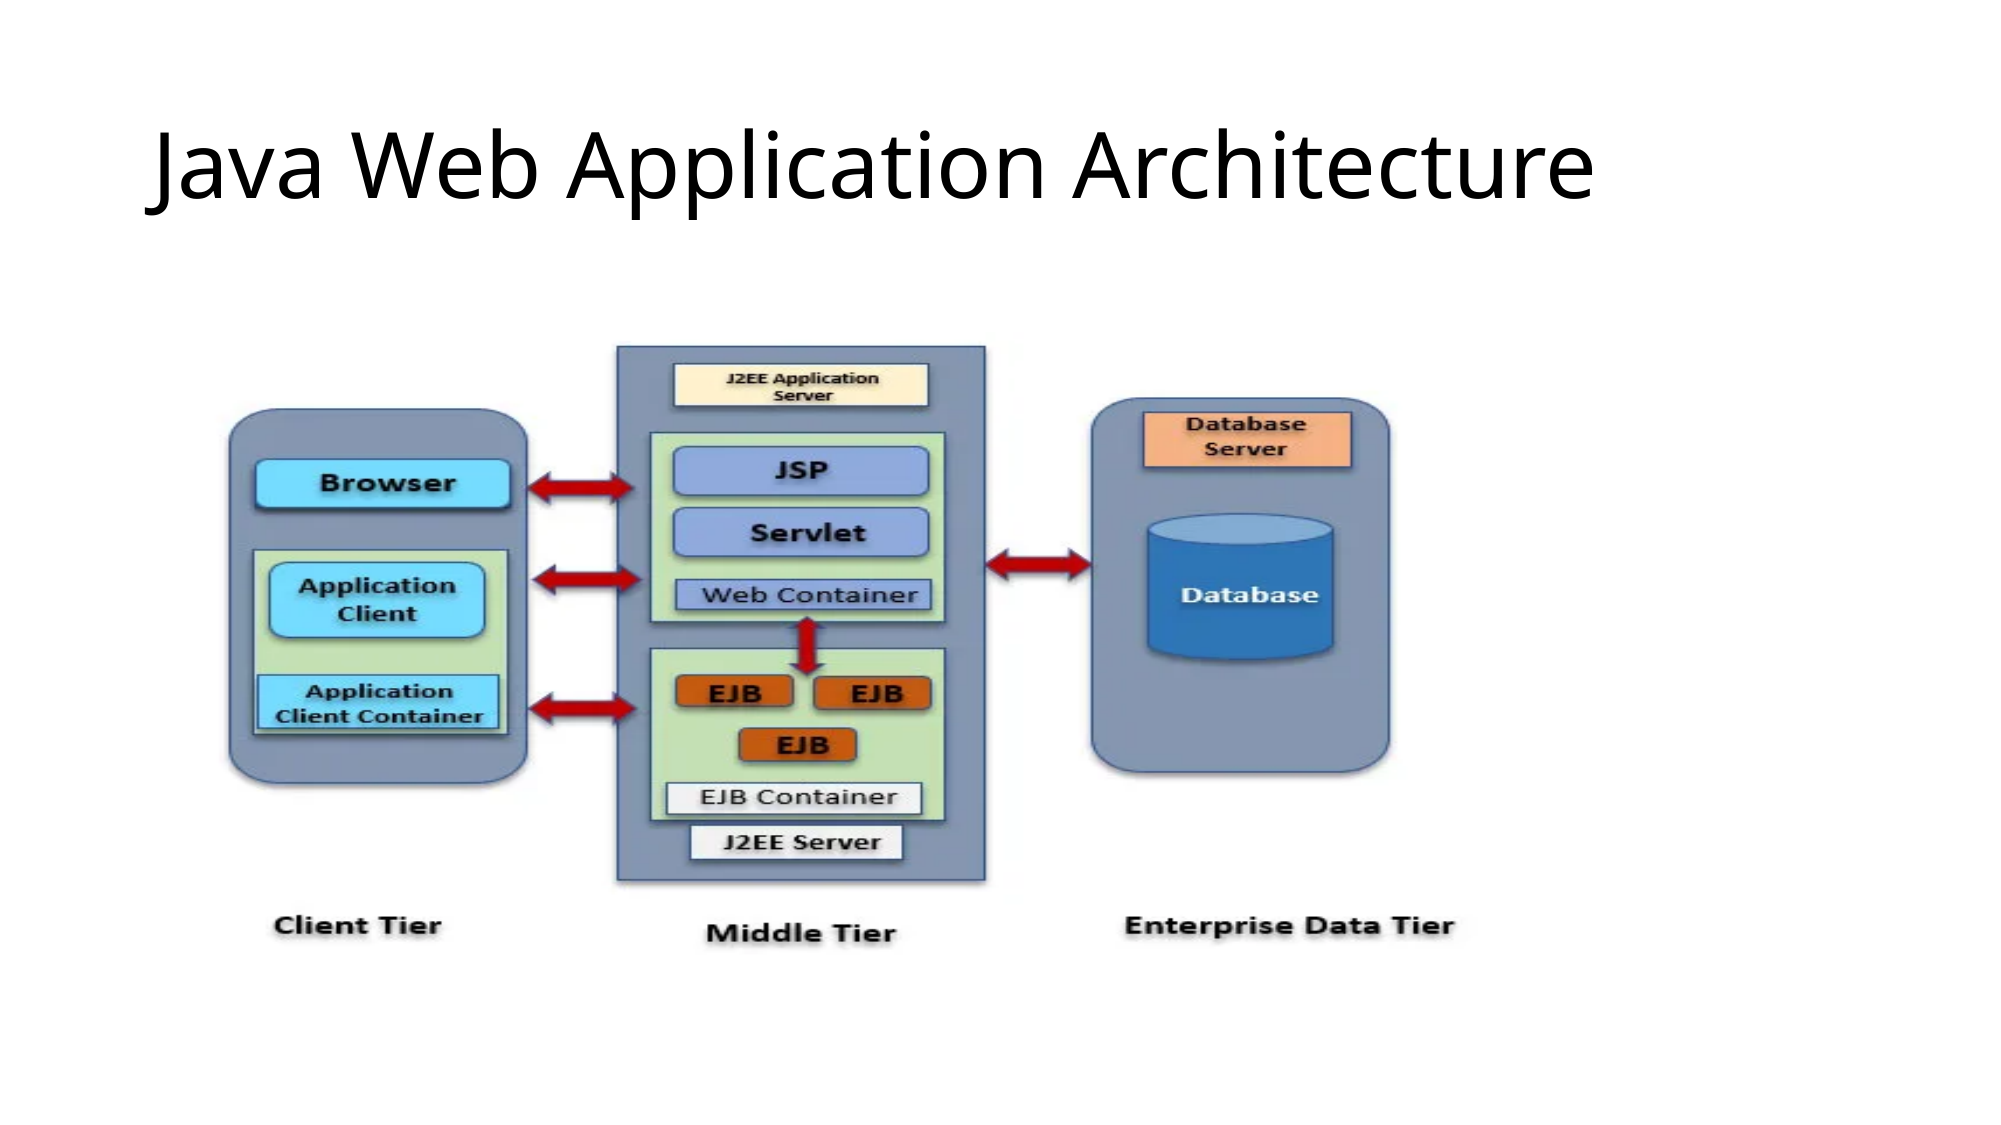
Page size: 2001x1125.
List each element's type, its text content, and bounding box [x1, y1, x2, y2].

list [178, 332, 1830, 981]
title Java Web Application Architecture [137, 59, 1863, 278]
